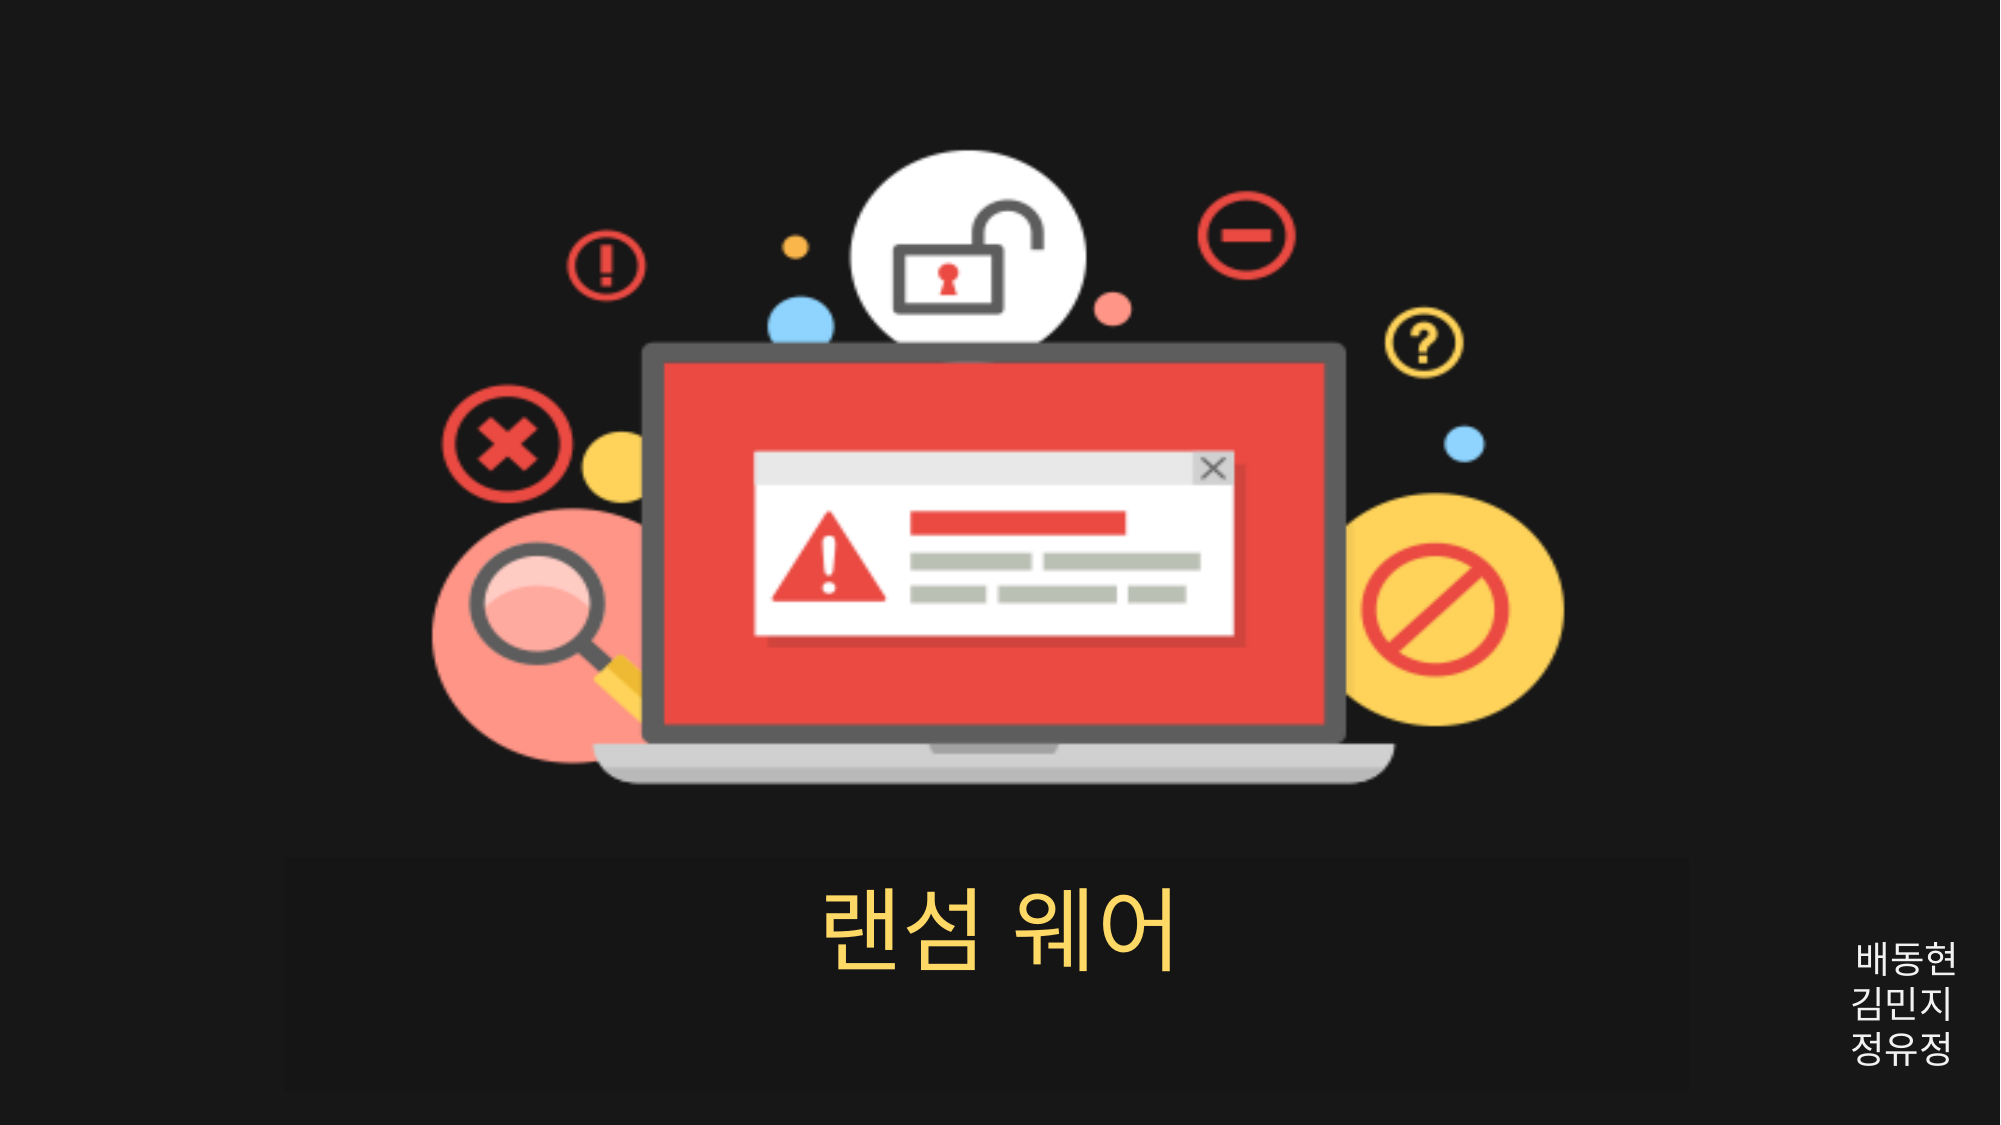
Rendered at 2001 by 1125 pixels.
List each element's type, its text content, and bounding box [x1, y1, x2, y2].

text_box [283, 857, 1690, 1092]
text_box 배동현 김민지 정유정 [1815, 929, 2000, 1124]
text_box [96, 874, 1735, 1109]
text_box 랜섬 웨어 [695, 842, 1305, 1027]
